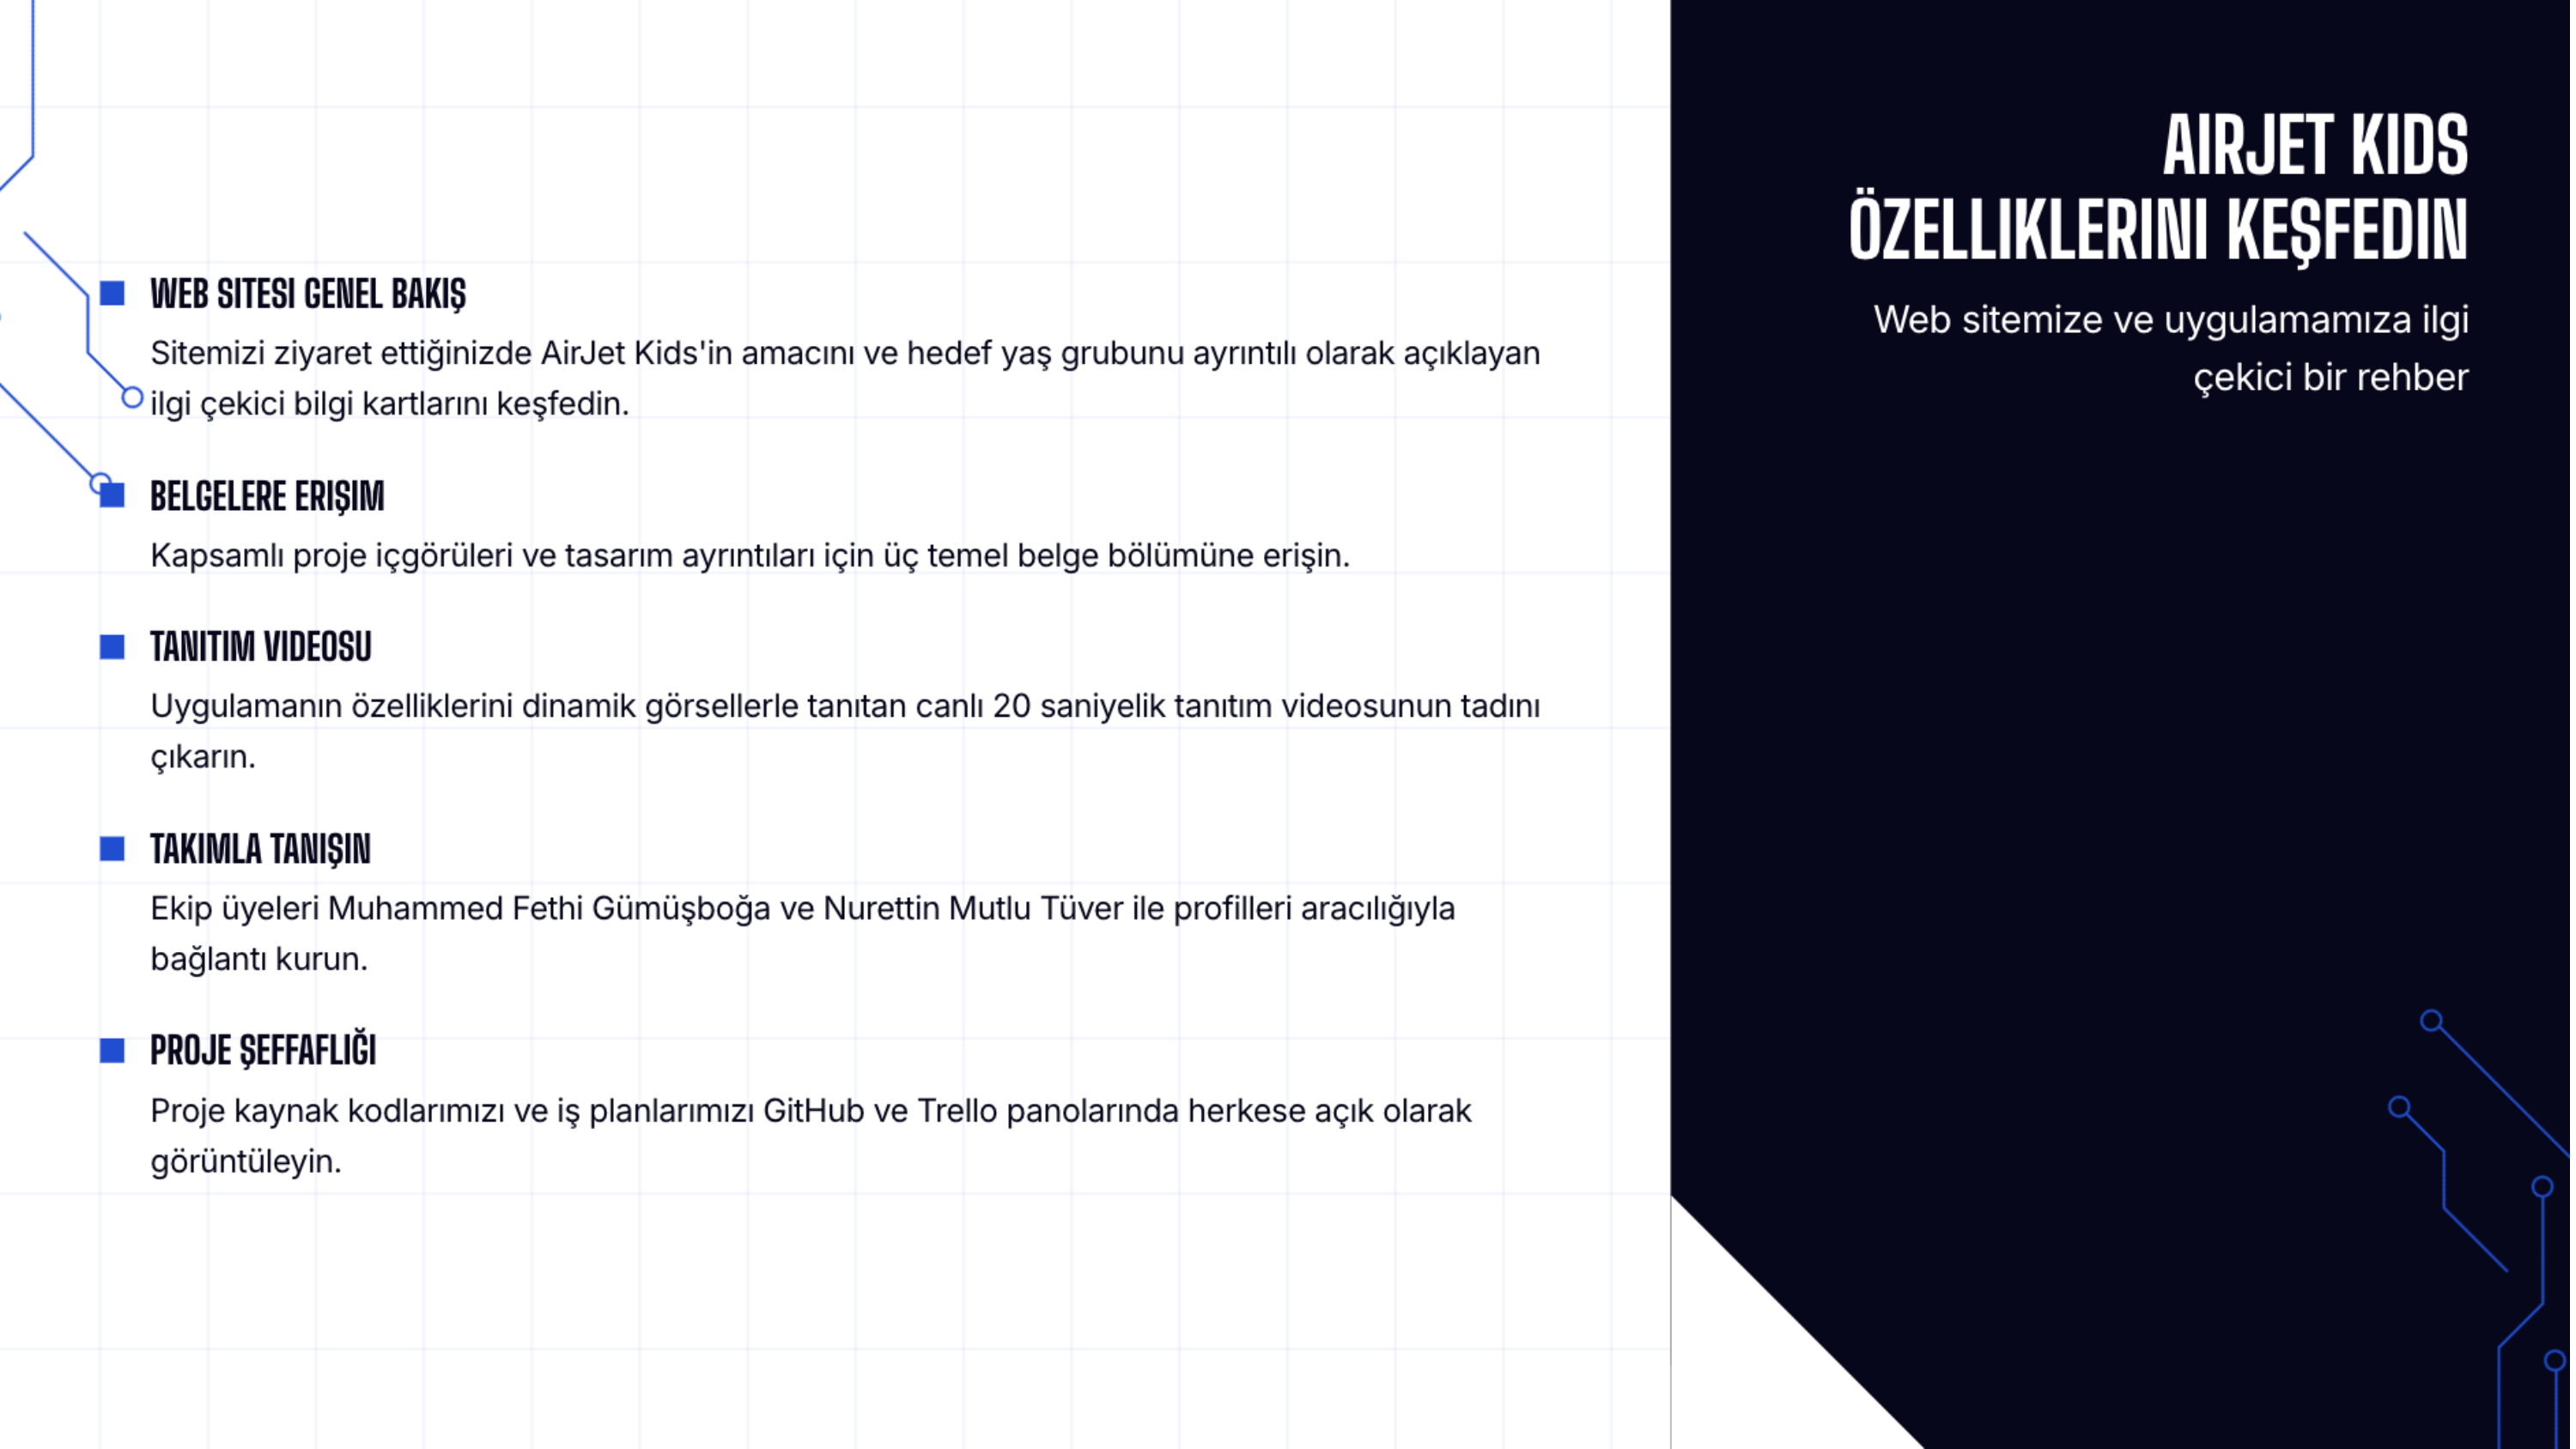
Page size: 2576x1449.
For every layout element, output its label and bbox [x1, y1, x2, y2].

text_box [0, 0, 2570, 1449]
